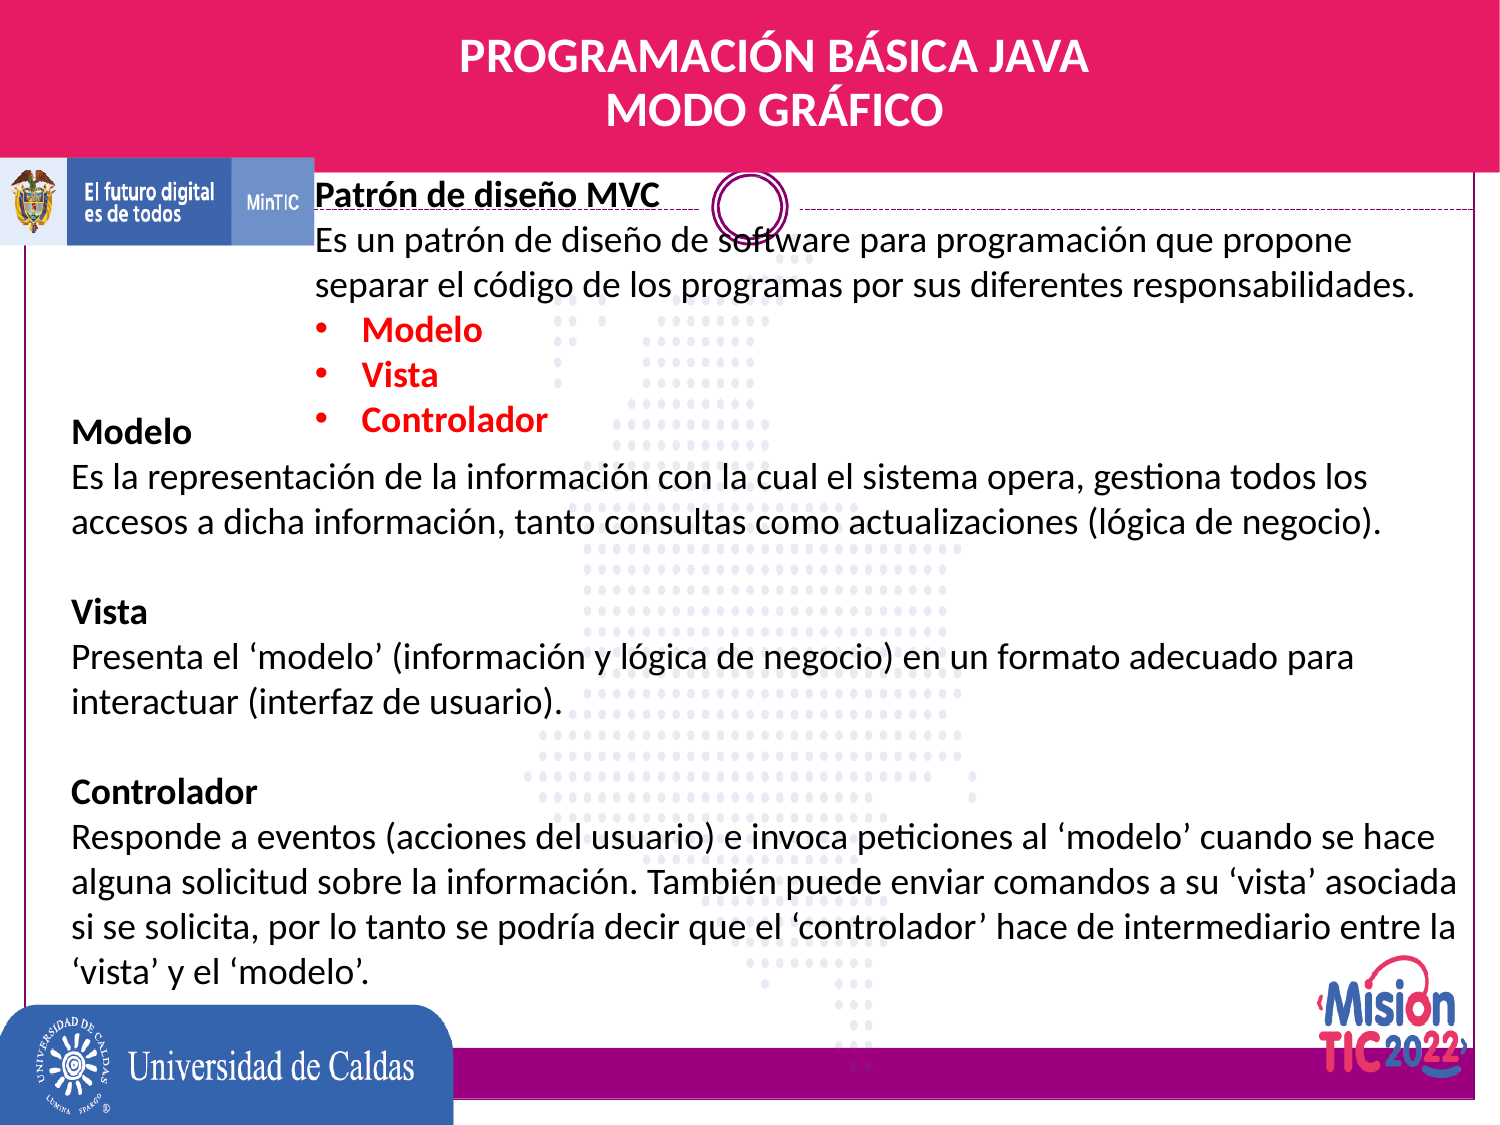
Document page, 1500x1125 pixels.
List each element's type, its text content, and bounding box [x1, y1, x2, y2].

text_box Patrón de diseño MVC Es un patrón de diseño de software para programación que propone separar el código de los programas por sus diferentes responsabilidades. Modelo Vista Controlador [300, 162, 1475, 448]
text_box Modelo Es la representación de la información con la cual el sistema opera, gestiona todos los accesos a dicha información, tanto consultas como actualizaciones (lógica de negocio). Vista Presenta el ‘modelo’ (información y lógica de negocio) en un formato adecuado para interactuar (interfaz de usuario). Controlador Responde a eventos (acciones del usuario) e invoca peticiones al ‘modelo’ cuando se hace alguna solicitud sobre la información. También puede enviar comandos a su ‘vista’ asociada si se solicita, por lo tanto se podría decir que el ‘controlador’ hace de intermediario entre la ‘vista’ y el ‘modelo’. [56, 399, 1494, 1000]
picture [0, 0, 1500, 1125]
text_box PROGRAMACIÓN BÁSICA JAVA MODO GRÁFICO [212, 22, 1338, 143]
